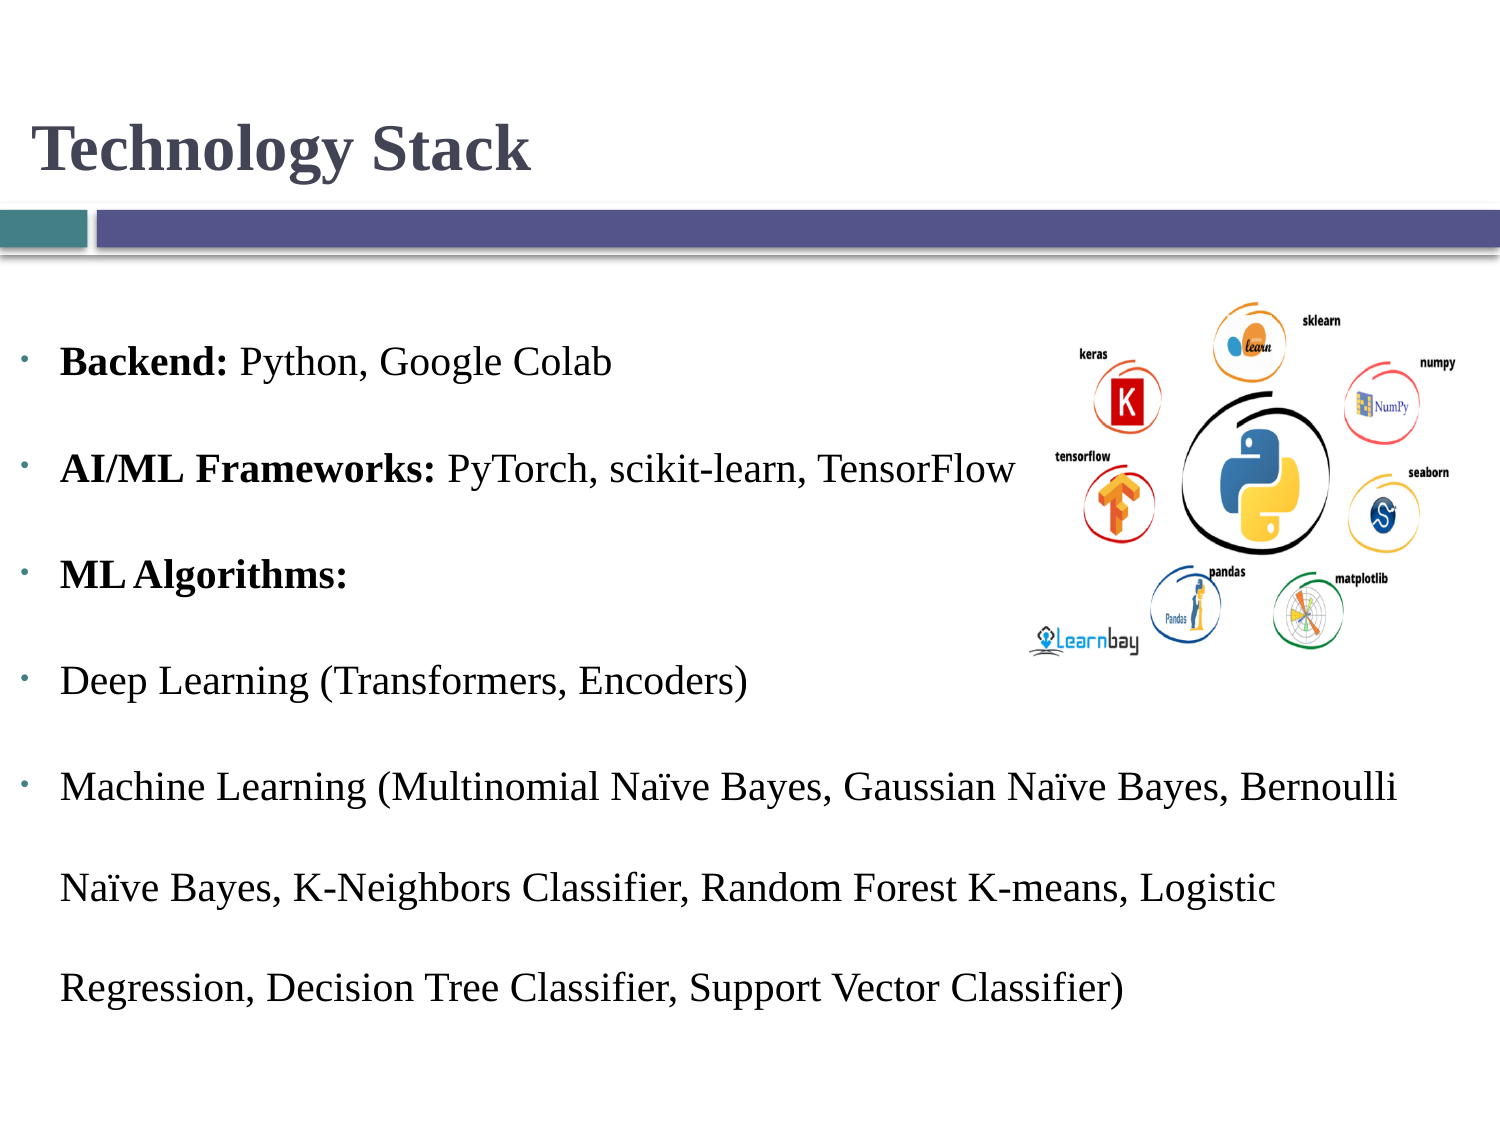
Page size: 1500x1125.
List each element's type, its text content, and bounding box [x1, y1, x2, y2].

list Backend: Python, Google Colab AI/ML Frameworks: PyTorch, scikit-learn, TensorFlow ML Algorithms: Deep Learning (Transformers, Encoders) Machine Learning (Multinomial Naïve Bayes, Gaussian Naïve Bayes, Bernoulli Naïve Bayes, K-Neighbors Classifier, Random Forest K-means, Logistic Regression, Decision Tree Classifier, Support Vector Classifier) [5, 276, 1458, 1077]
title Technology Stack [16, 62, 1354, 225]
picture [1029, 290, 1490, 663]
